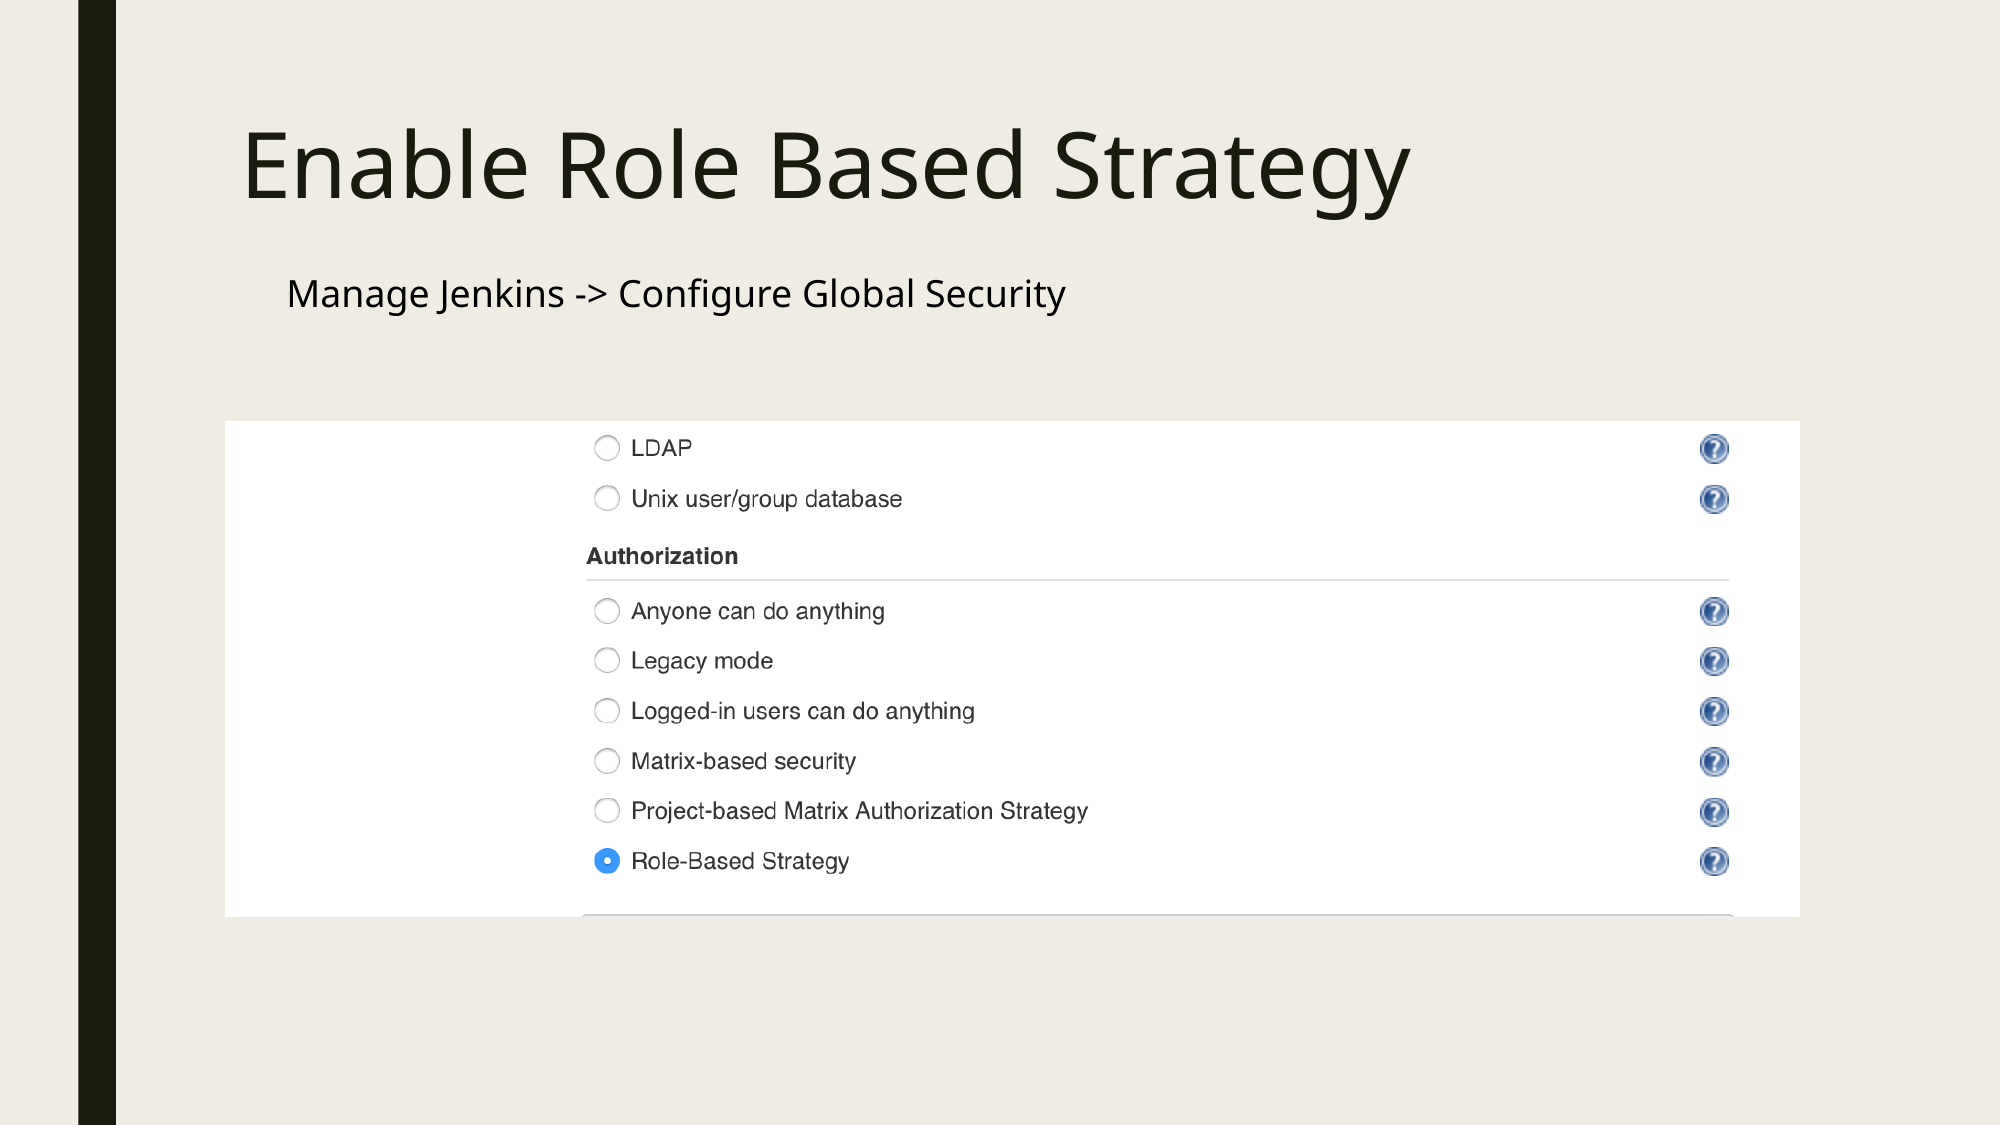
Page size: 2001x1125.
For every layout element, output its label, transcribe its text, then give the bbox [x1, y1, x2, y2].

text_box Manage Jenkins -> Configure Global Security [271, 262, 1113, 323]
title Enable Role Based Strategy [225, 112, 1800, 357]
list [224, 421, 1800, 917]
